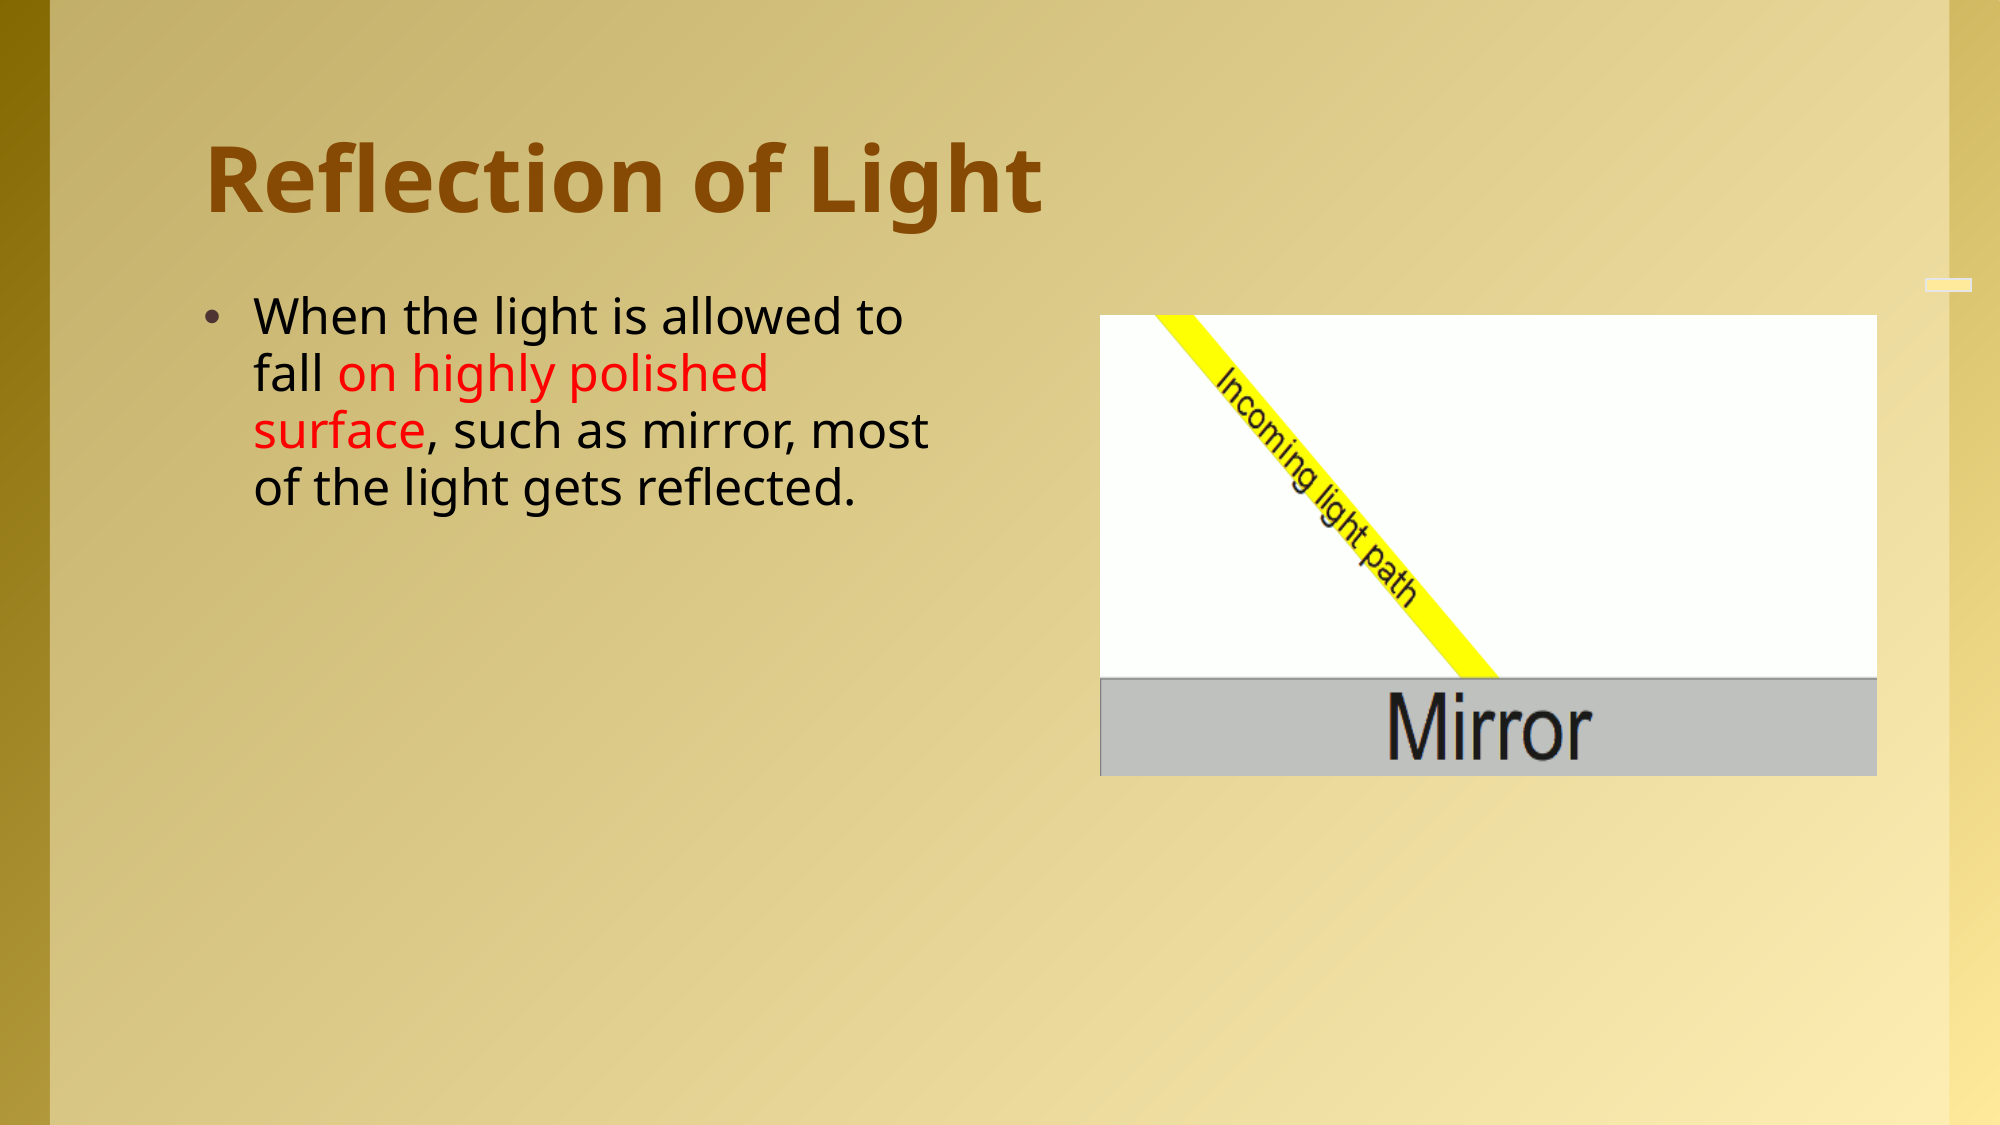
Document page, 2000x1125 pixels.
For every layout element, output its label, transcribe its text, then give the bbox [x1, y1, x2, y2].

title Reflection of Light [183, 12, 1850, 242]
list When the light is allowed to fall on highly polished surface, such as mirror, most of the light gets reflected. [183, 279, 987, 1013]
picture [1100, 315, 1877, 776]
text_box [1925, 278, 1972, 292]
